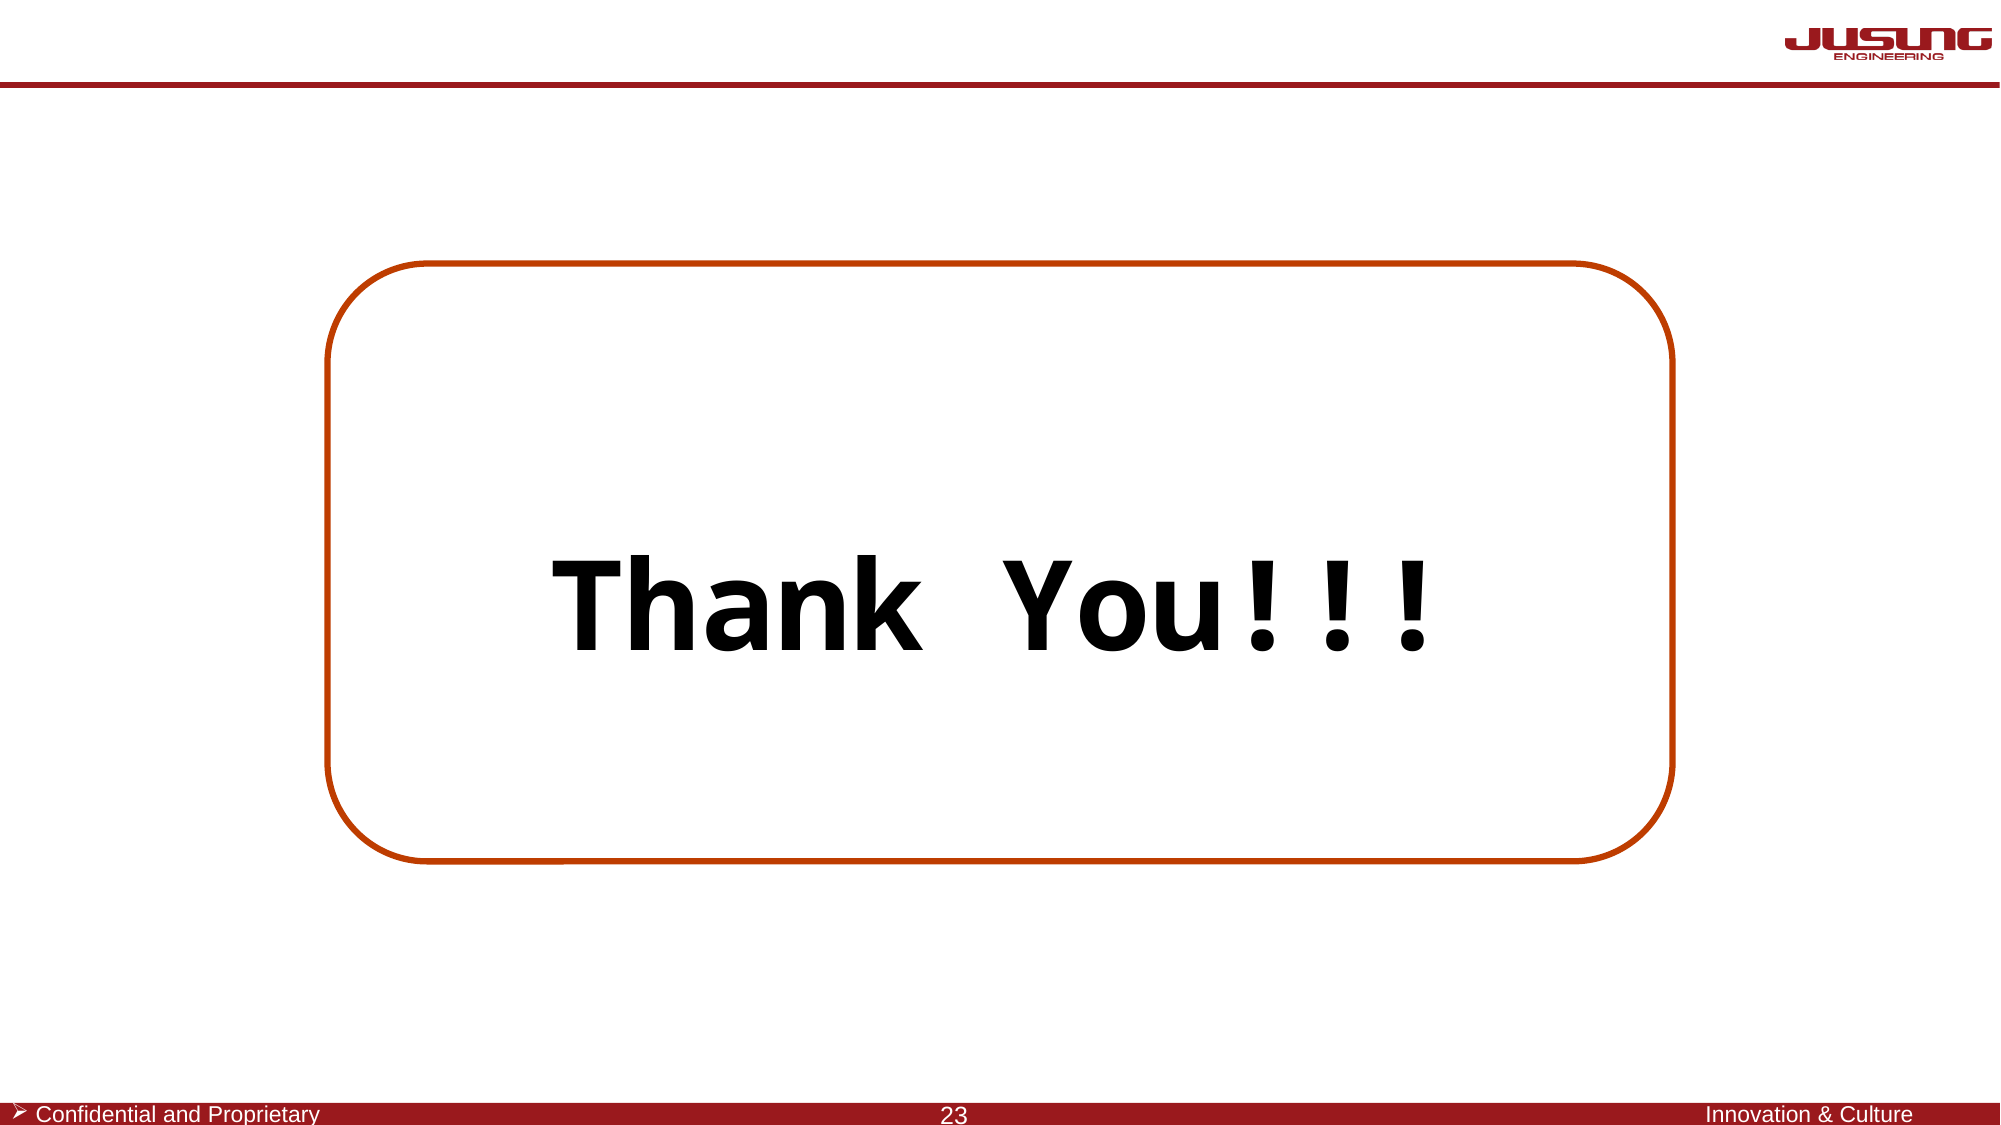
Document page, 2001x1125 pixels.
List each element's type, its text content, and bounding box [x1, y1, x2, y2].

text_box Thank You!!! [327, 263, 1673, 862]
picture [1785, 28, 1992, 60]
slide_number 23 [925, 1092, 1359, 1125]
